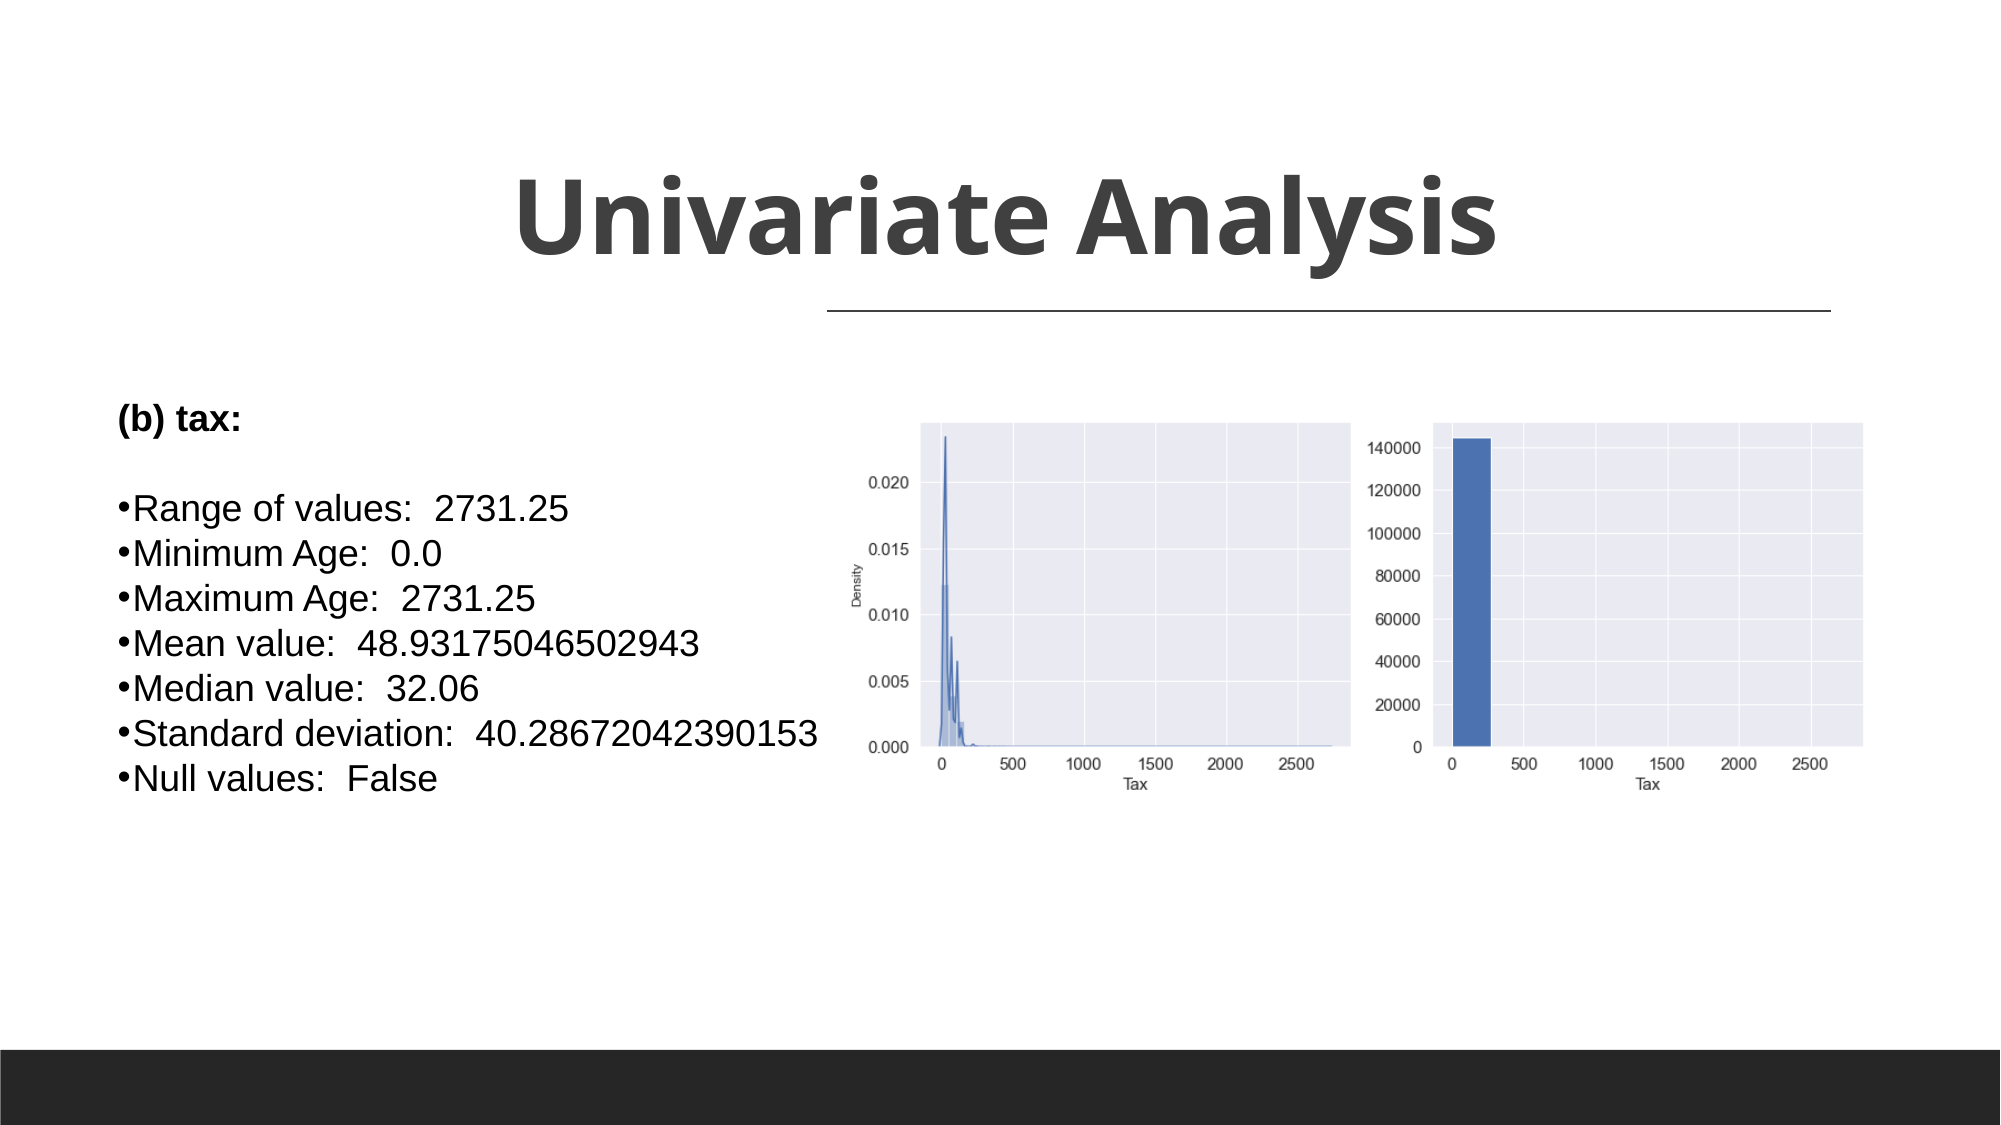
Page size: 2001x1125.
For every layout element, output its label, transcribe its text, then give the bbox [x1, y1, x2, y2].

title Univariate Analysis [180, 47, 1830, 285]
picture [843, 413, 1871, 802]
list (b) tax: Range of values: 2731.25 Minimum Age: 0.0 Maximum Age: 2731.25 Mean value: 48.93175046502943 Median value: 32.06 Standard deviation: 40.28672042390153 Null values: False [117, 277, 827, 916]
